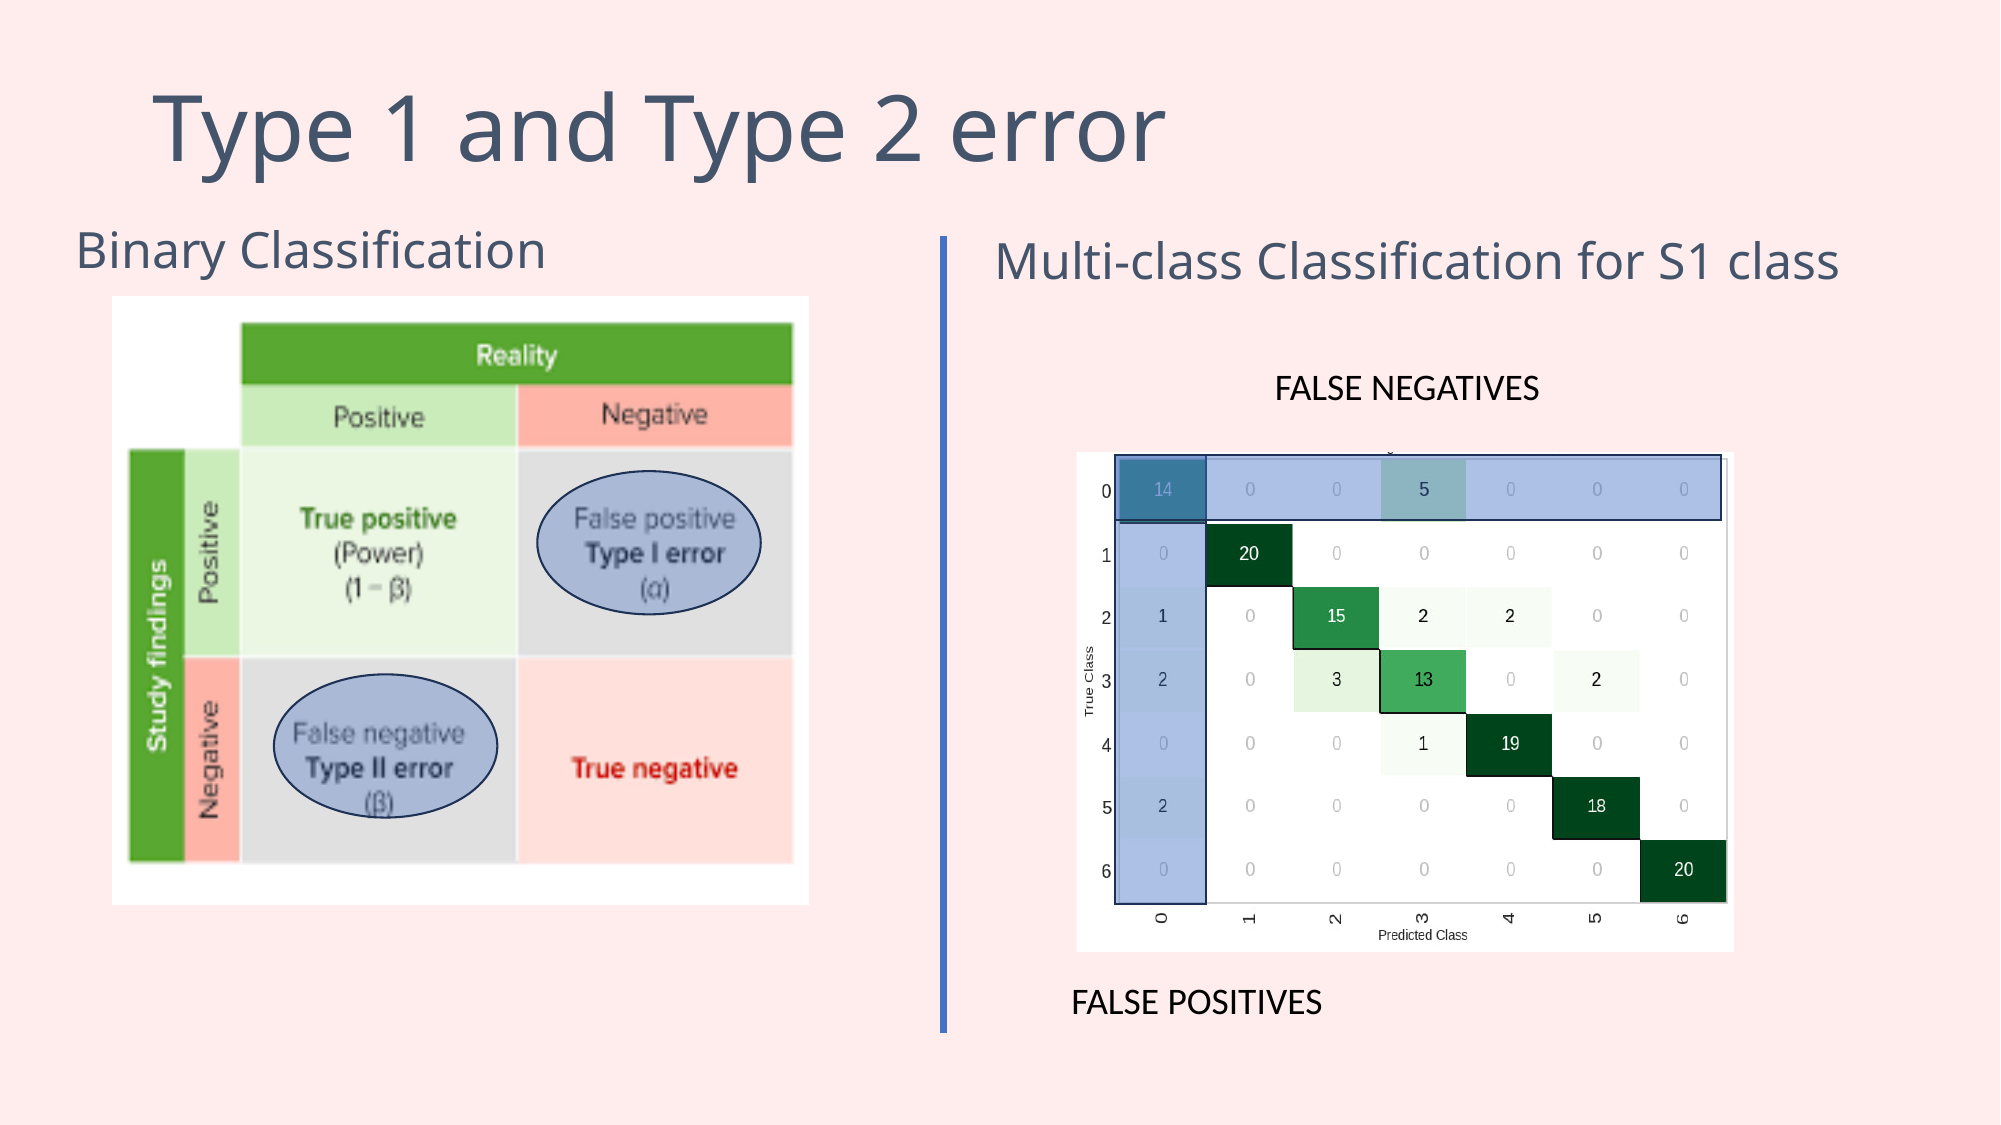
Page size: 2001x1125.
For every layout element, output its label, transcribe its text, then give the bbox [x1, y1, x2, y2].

picture [1076, 452, 1735, 952]
text_box FALSE NEGATIVES [1260, 355, 1757, 416]
picture [112, 296, 809, 905]
text_box FALSE POSITIVES [1056, 969, 1553, 1030]
title Type 1 and Type 2 error [137, 59, 1863, 204]
text_box Multi-class Classification for S1 class [979, 192, 1863, 336]
text_box Binary Classification [60, 181, 944, 325]
